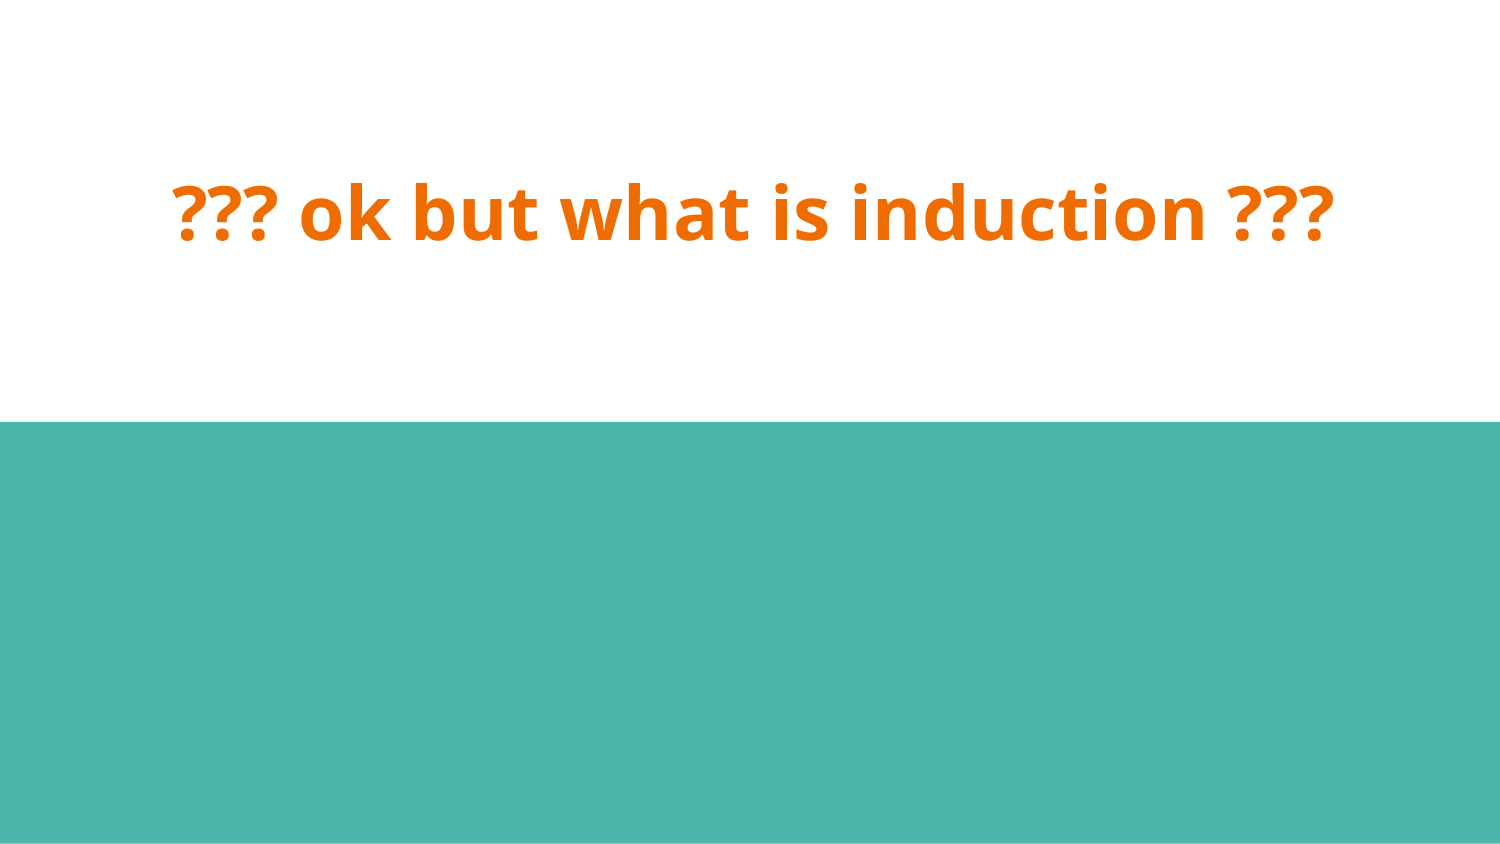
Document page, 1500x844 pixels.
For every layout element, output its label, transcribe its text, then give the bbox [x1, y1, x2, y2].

title ??? ok but what is induction ??? [51, 133, 1458, 289]
